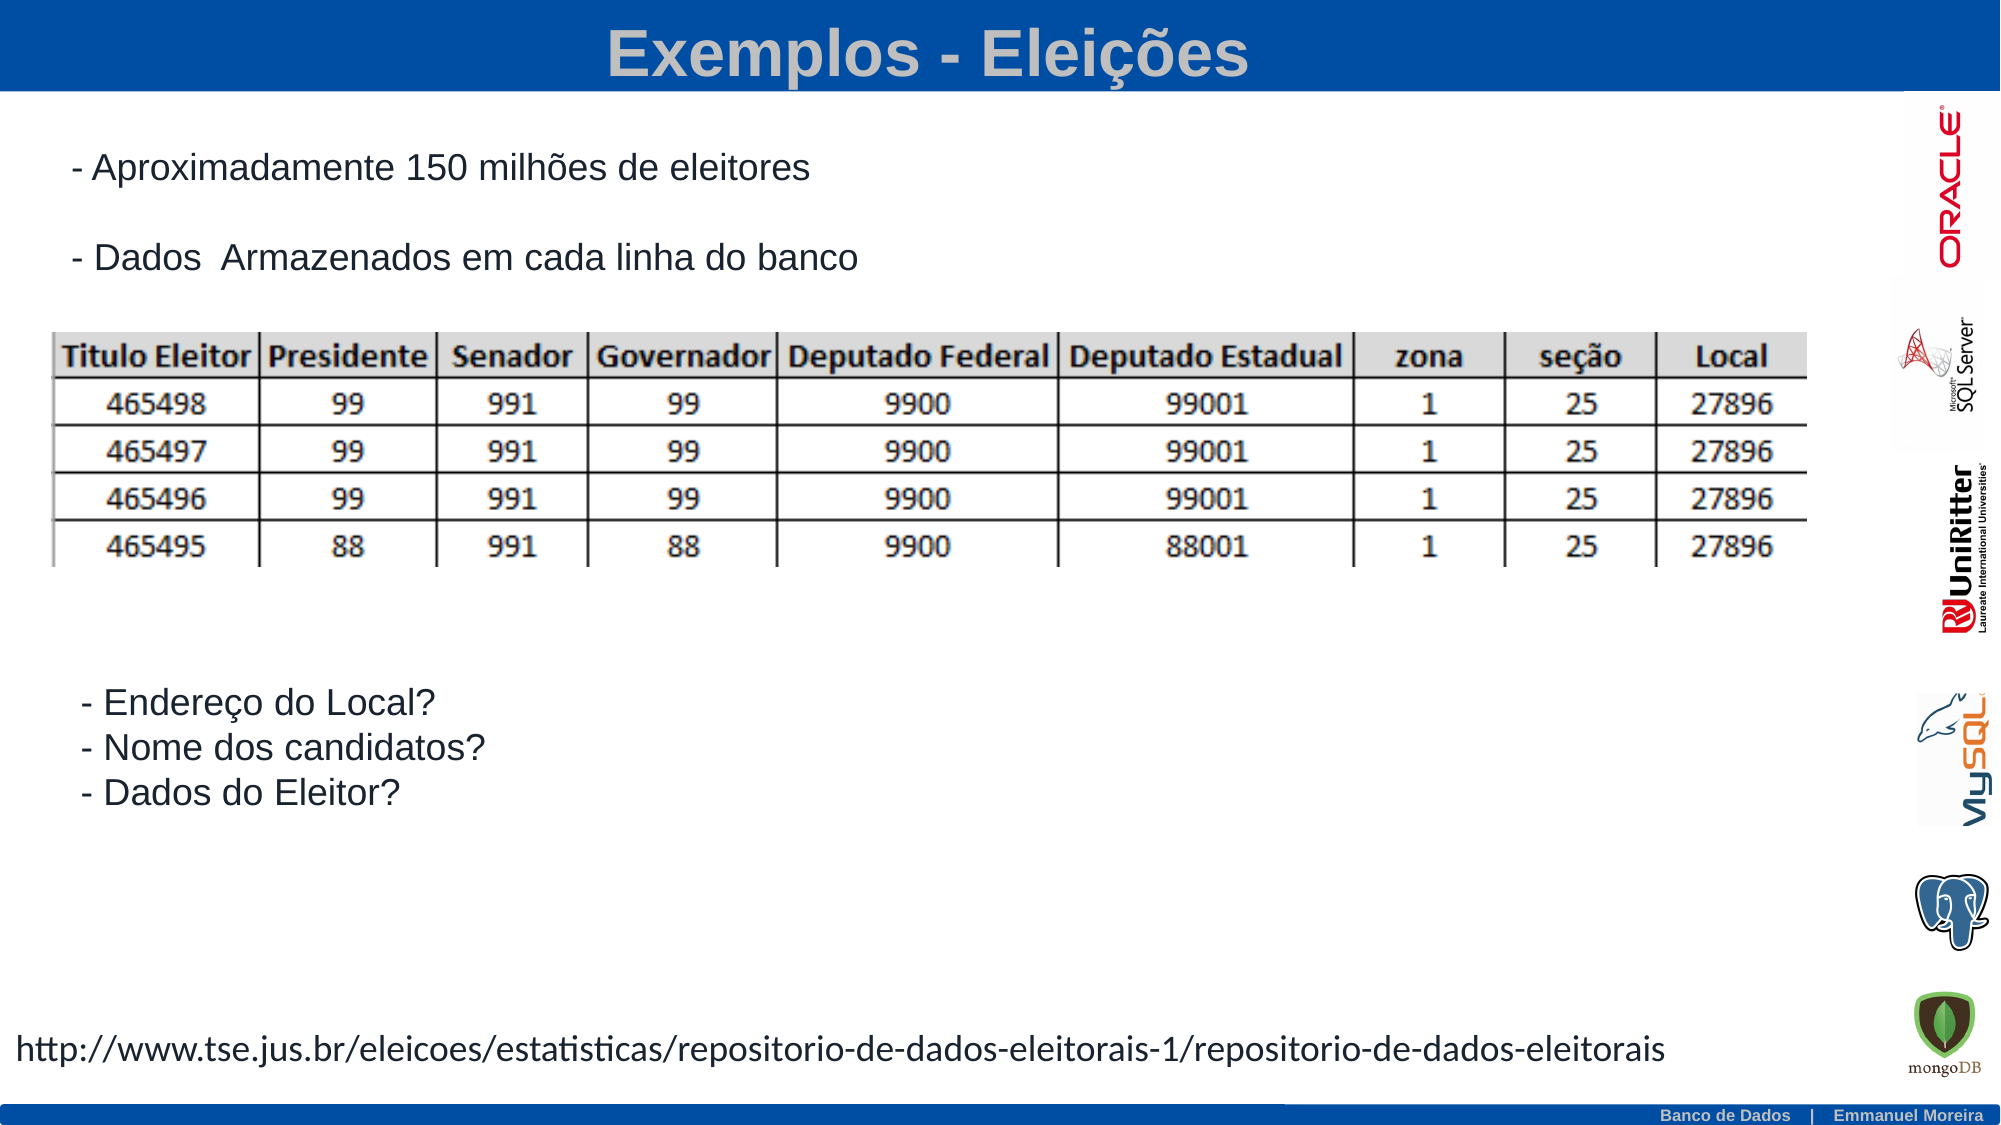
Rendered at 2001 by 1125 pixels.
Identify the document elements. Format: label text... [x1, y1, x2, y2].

picture [1891, 92, 2000, 452]
text_box Exemplos - Eleições [592, 1, 1266, 97]
picture [1915, 874, 1989, 951]
text_box http://www.tse.jus.br/eleicoes/estatisticas/repositorio-de-dados-eleitorais-1/repositorio-de-dados-eleitorais [0, 1016, 1858, 1077]
picture [51, 332, 1807, 567]
text_box - Aproximadamente 150 milhões de eleitores - Dados Armazenados em cada linha do banco [56, 135, 875, 331]
picture [1897, 979, 1992, 1090]
picture [1932, 457, 2000, 644]
picture [1918, 694, 1992, 826]
text_box - Endereço do Local? - Nome dos candidatos? - Dados do Eleitor? [65, 670, 502, 821]
